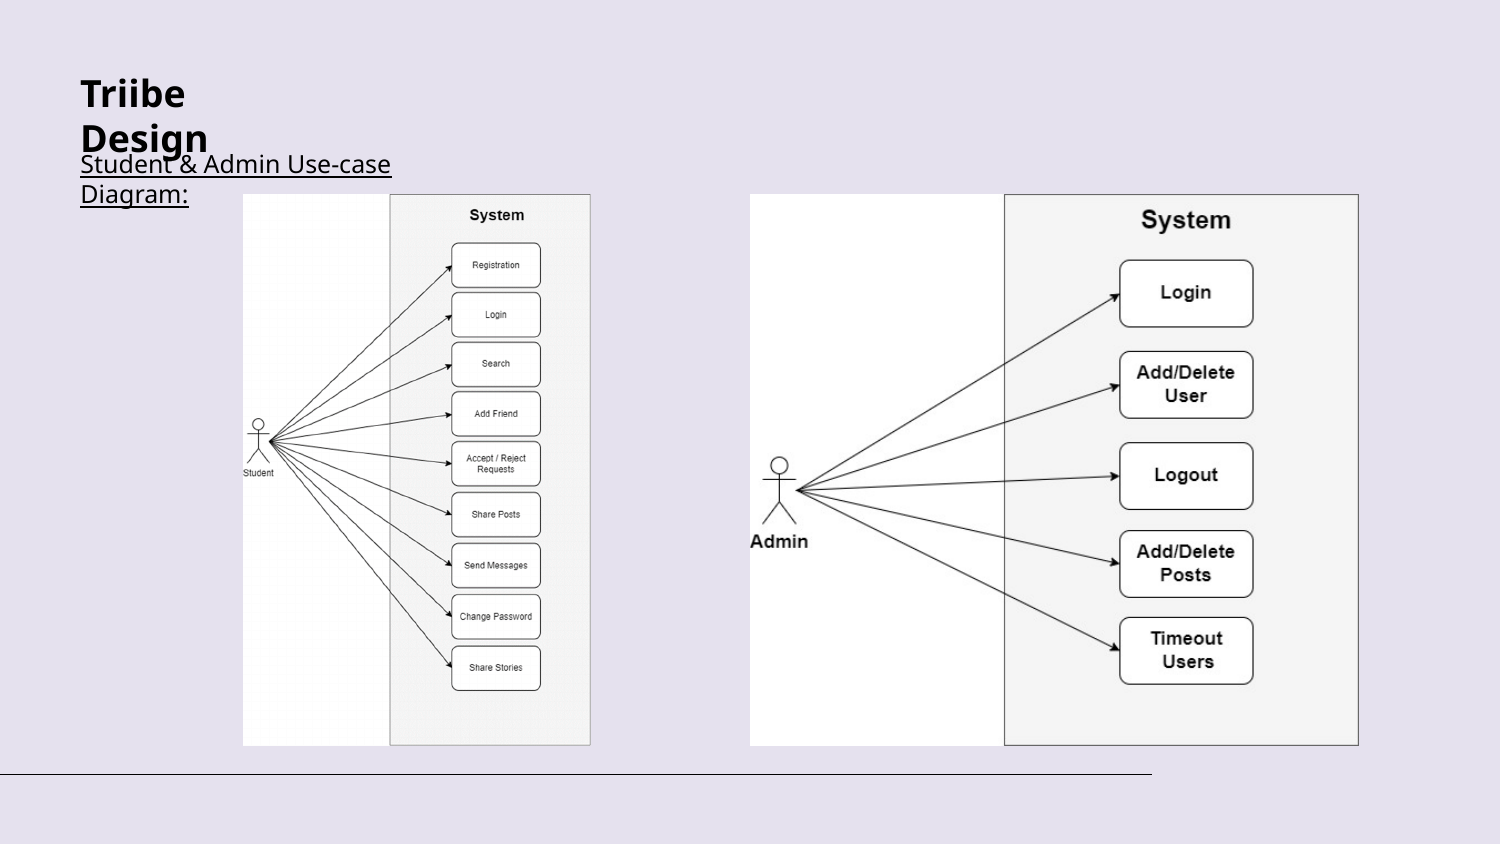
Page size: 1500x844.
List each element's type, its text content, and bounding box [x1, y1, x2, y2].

picture [242, 194, 591, 746]
text_box Triibe Design [65, 62, 331, 141]
picture [749, 194, 1360, 746]
text_box Student & Admin Use-case Diagram: [65, 141, 487, 216]
